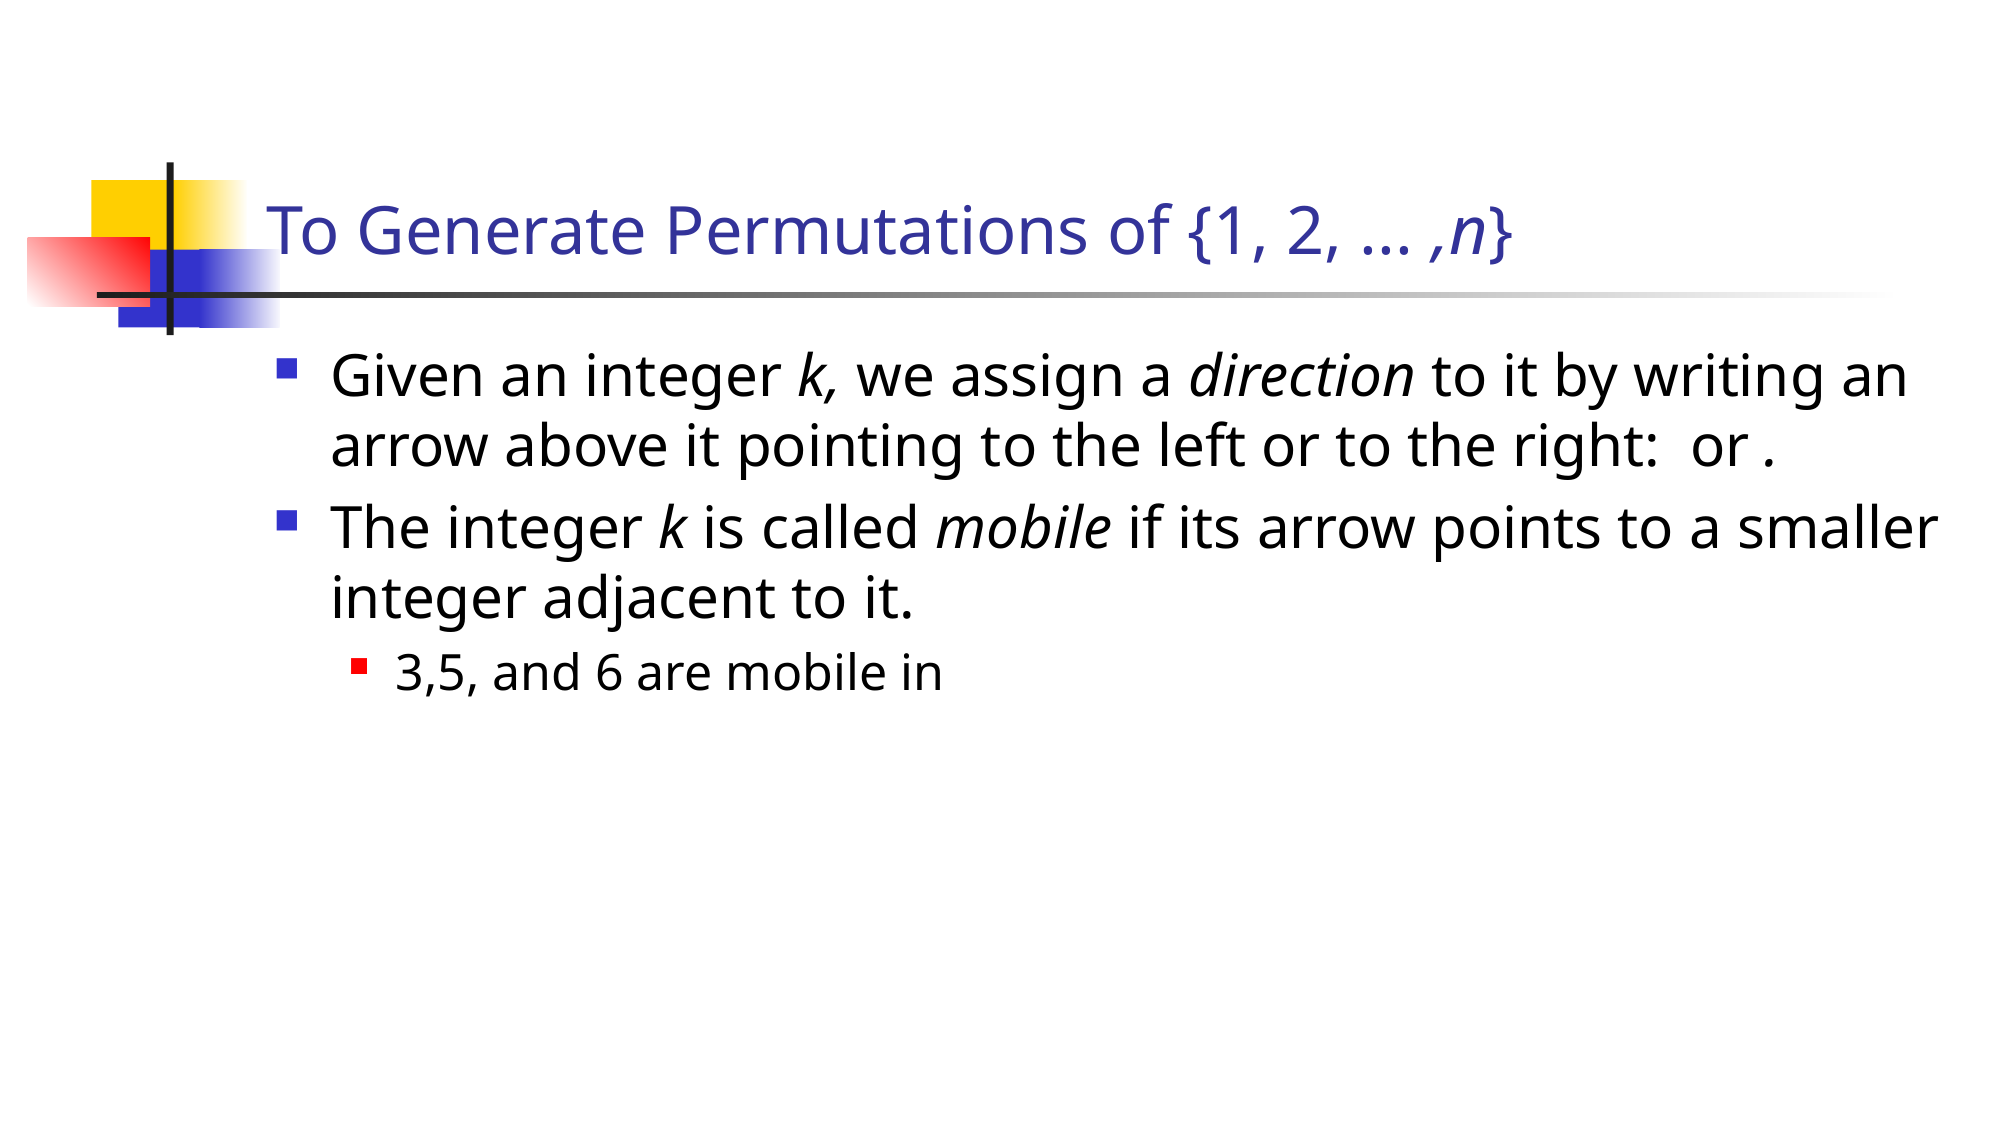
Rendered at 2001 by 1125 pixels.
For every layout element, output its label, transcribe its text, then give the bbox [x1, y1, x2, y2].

title To Generate Permutations of {1, 2, ... ,n} [251, 35, 1957, 275]
